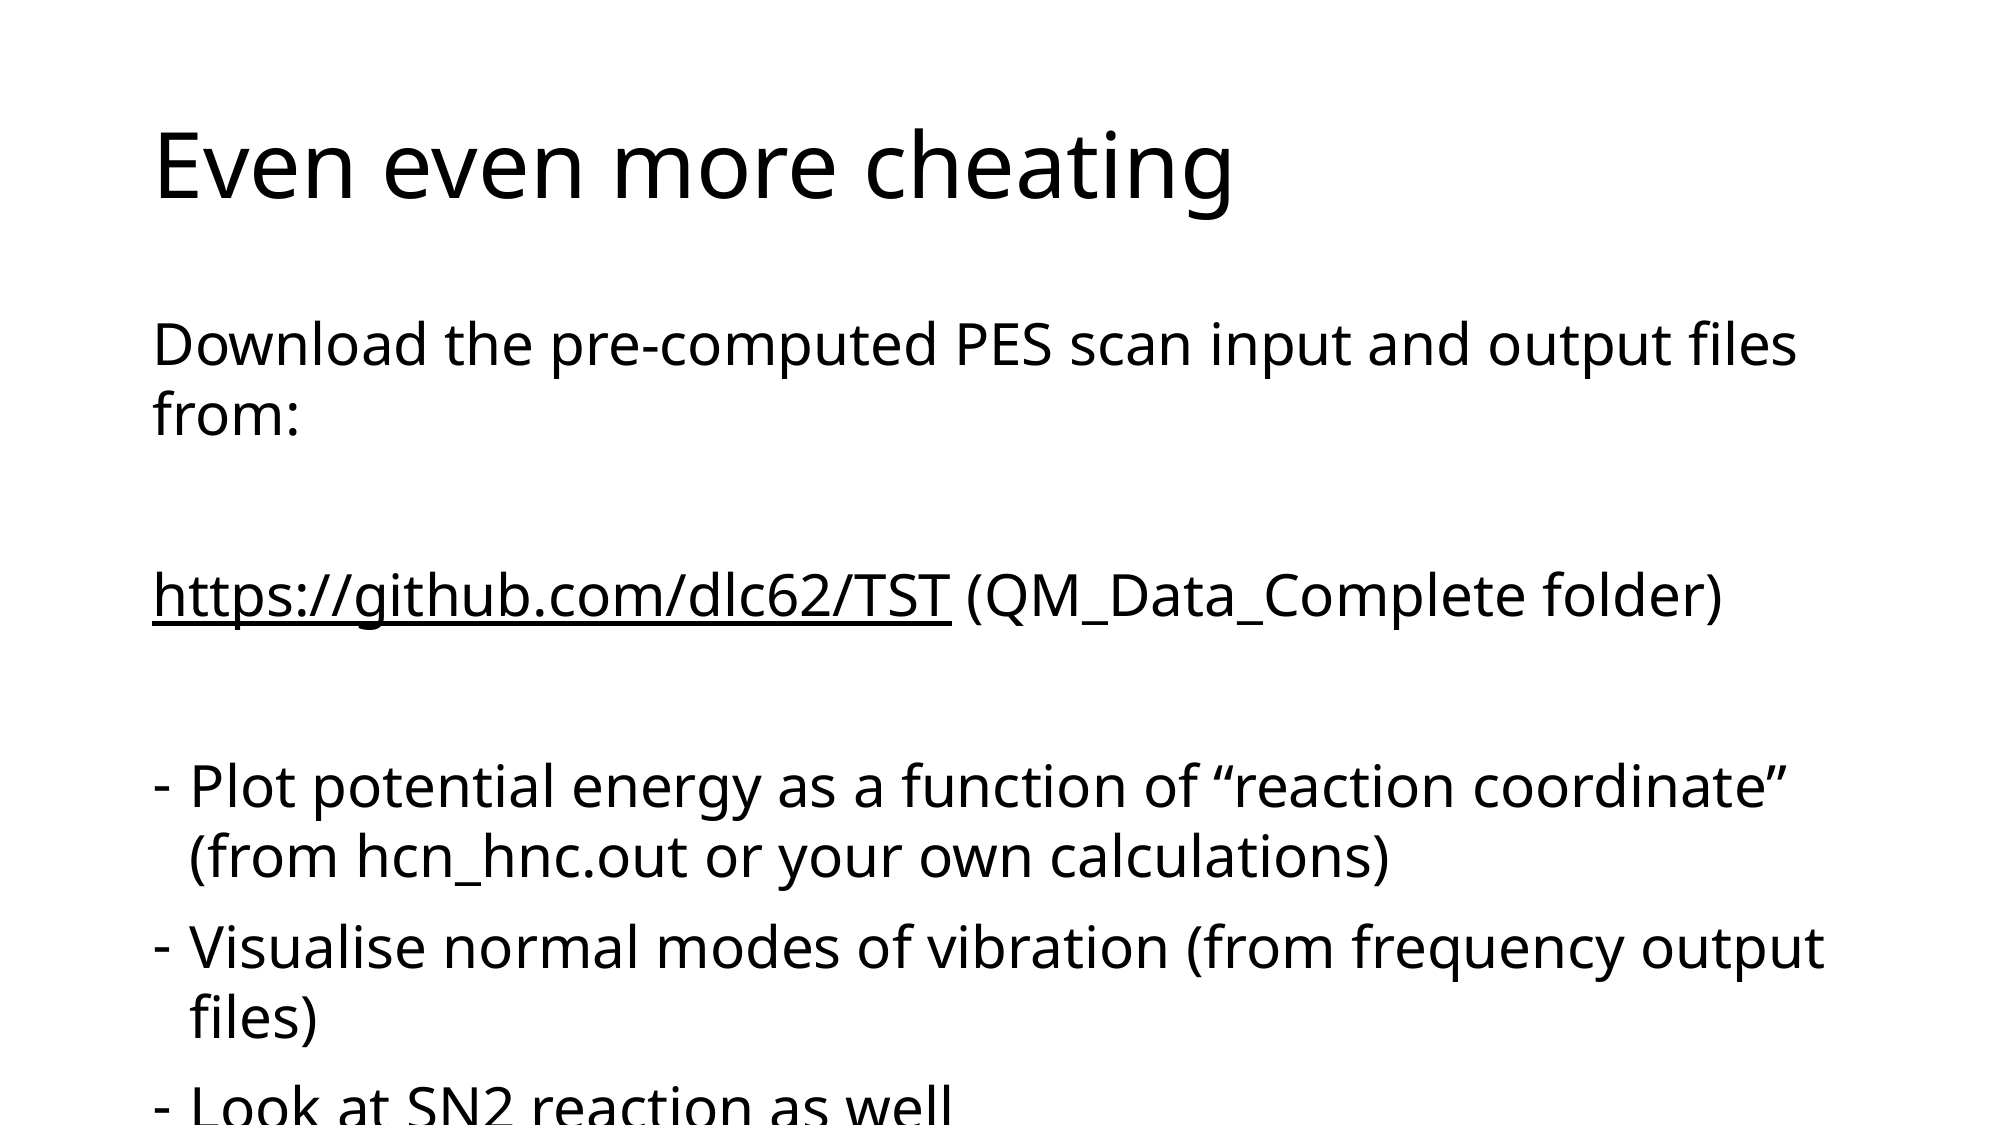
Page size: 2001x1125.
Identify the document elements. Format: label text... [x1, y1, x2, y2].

title Even even more cheating [137, 59, 1863, 278]
list Download the pre-computed PES scan input and output files from: https://github.com/dlc62/TST (QM_Data_Complete folder) Plot potential energy as a function of “reaction coordinate” (from hcn_hnc.out or your own calculations) Visualise normal modes of vibration (from frequency output files) Look at SN2 reaction as well [137, 299, 1863, 1014]
